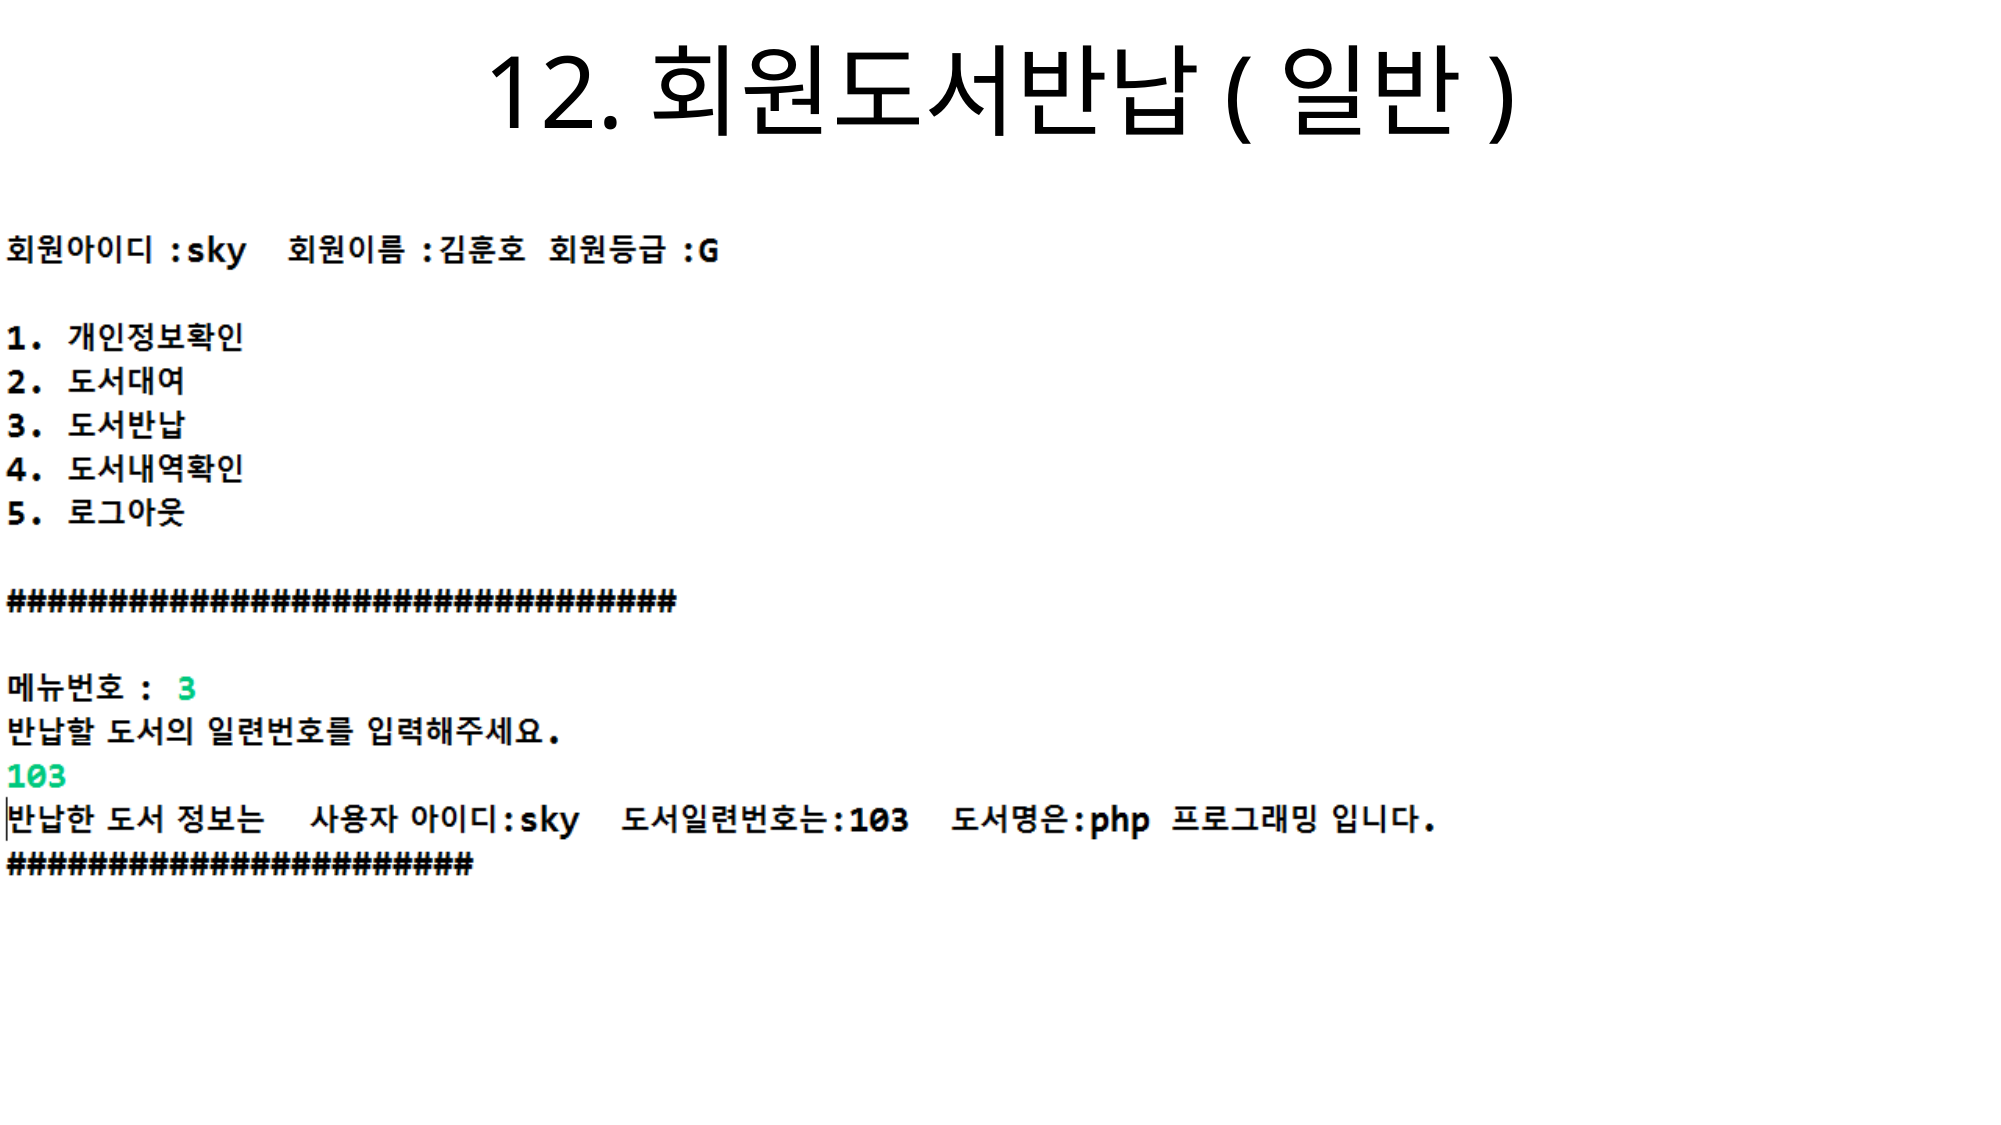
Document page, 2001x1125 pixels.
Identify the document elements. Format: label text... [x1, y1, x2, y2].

picture [0, 231, 1504, 899]
text_box 12.회원도서반납(일반) [0, 20, 2000, 156]
